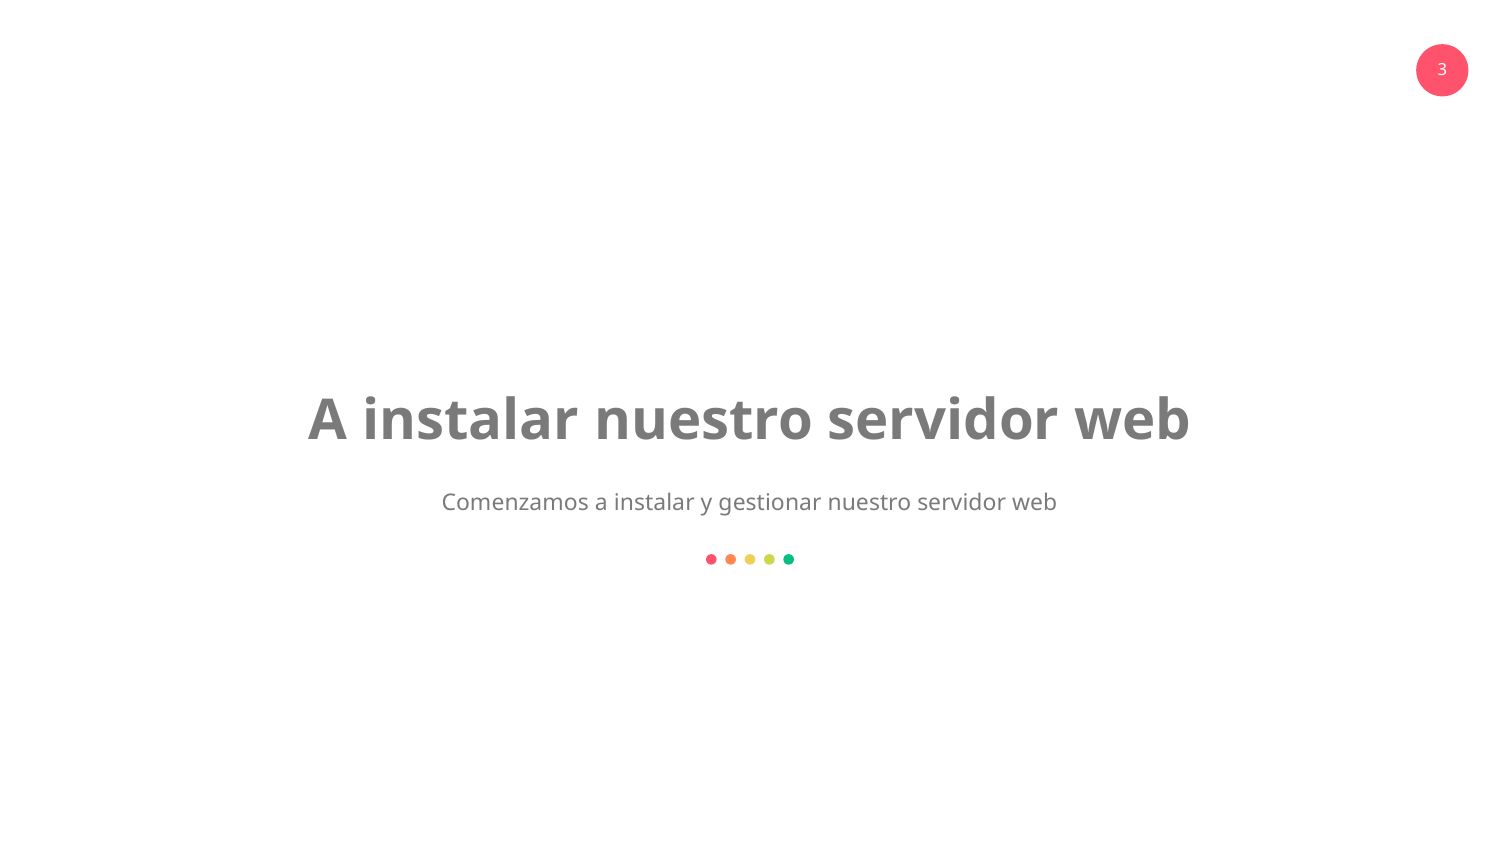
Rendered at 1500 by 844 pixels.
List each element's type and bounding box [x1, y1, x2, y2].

text_box [102, 377, 1398, 565]
